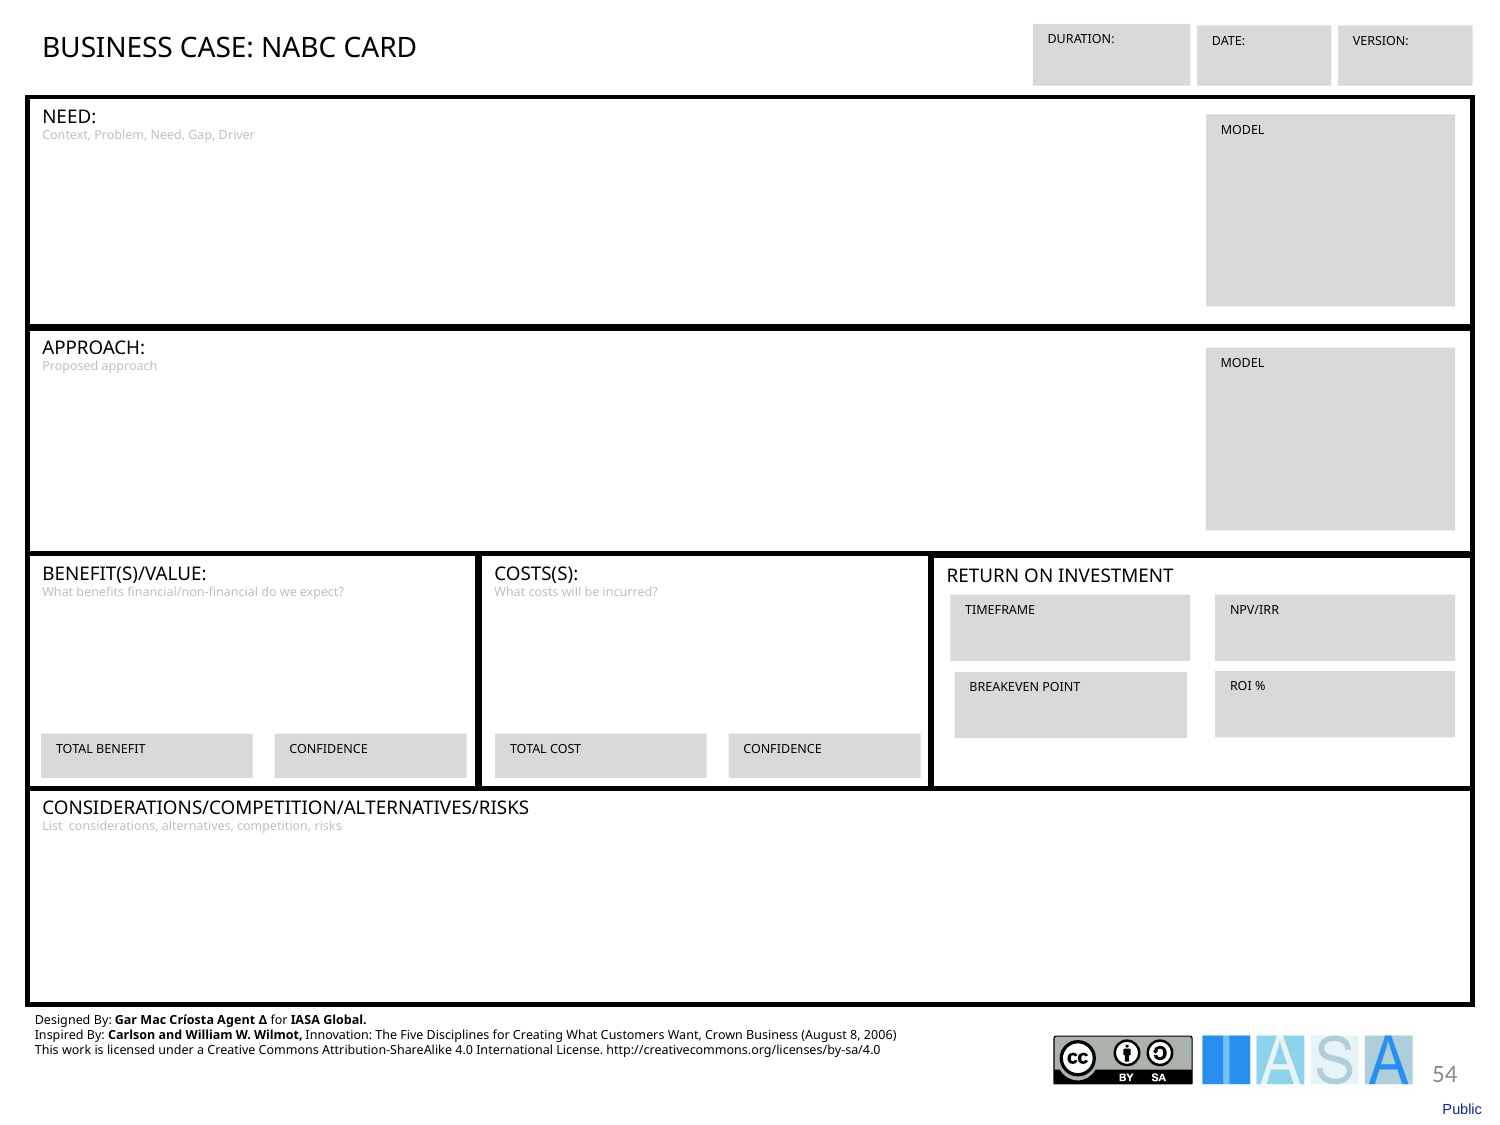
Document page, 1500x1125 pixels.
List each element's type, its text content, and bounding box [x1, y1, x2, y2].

slide_number 54 [1059, 1066, 1473, 1103]
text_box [19, 22, 1473, 1066]
